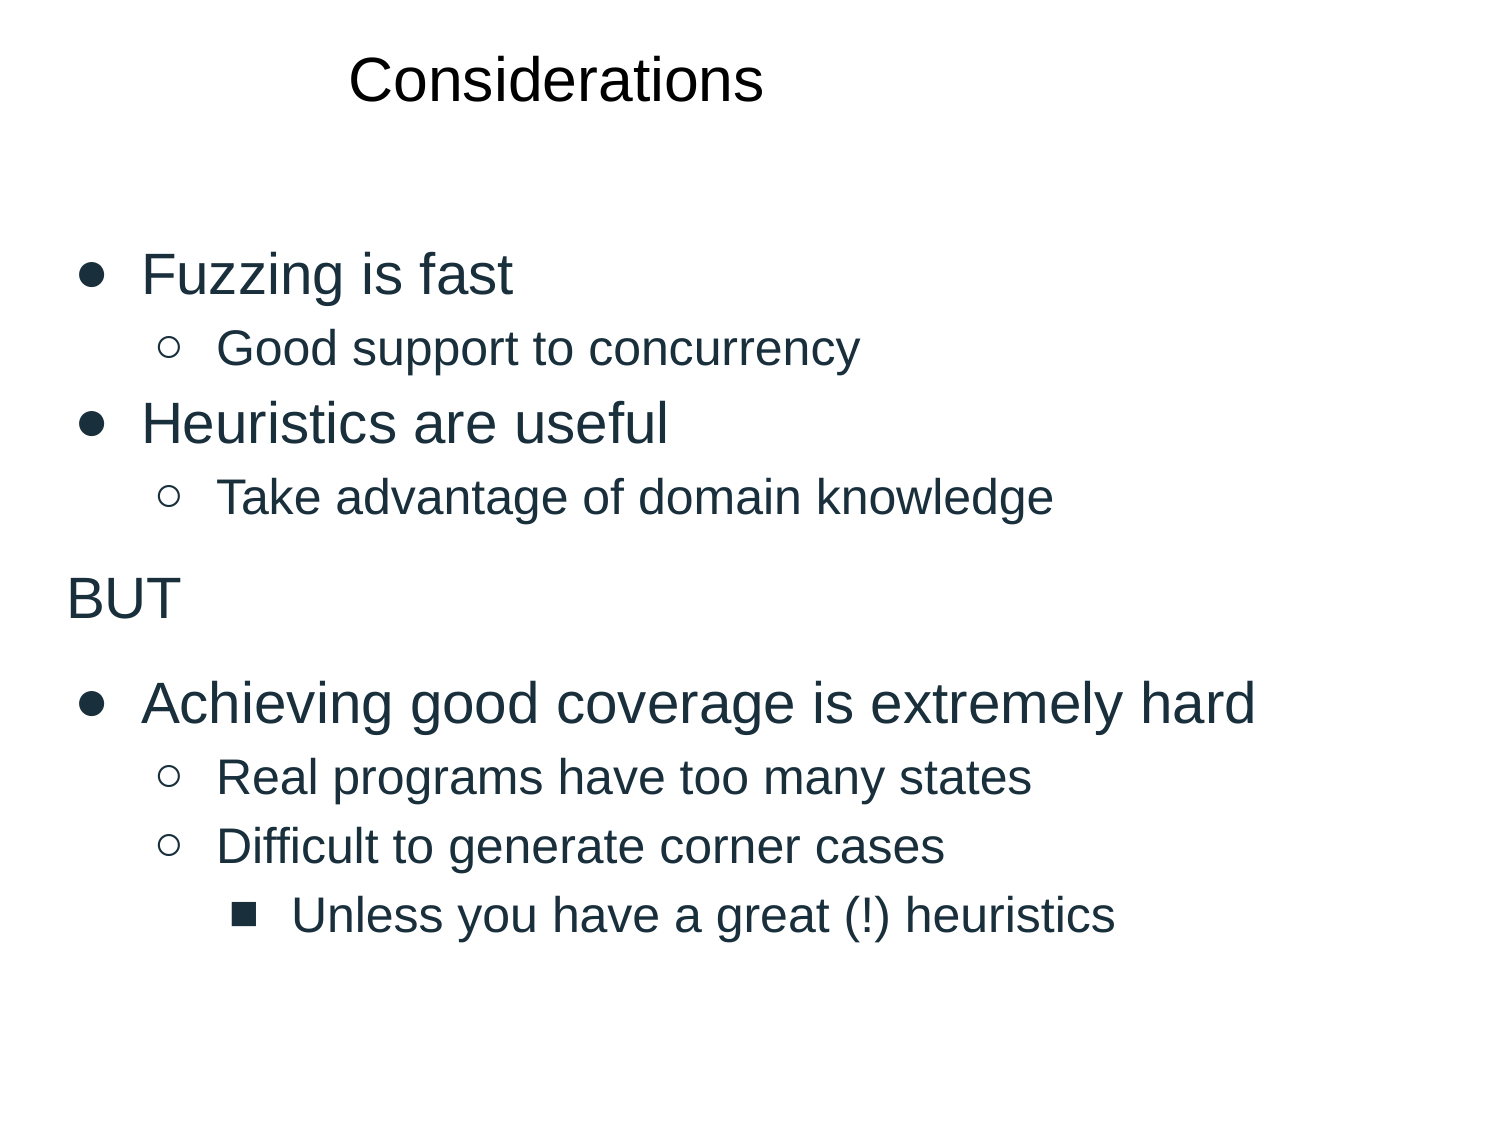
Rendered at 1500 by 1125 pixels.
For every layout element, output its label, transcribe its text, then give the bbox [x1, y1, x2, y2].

title Considerations about fuzz testing [333, 24, 1449, 150]
list Fuzzing is fast Good support to concurrency Heuristics are useful Take advantage of domain knowledge BUT Achieving good coverage is extremely hard Real programs have too many states Difficult to generate corner cases Unless you have a great (!) heuristics [51, 211, 1449, 1000]
